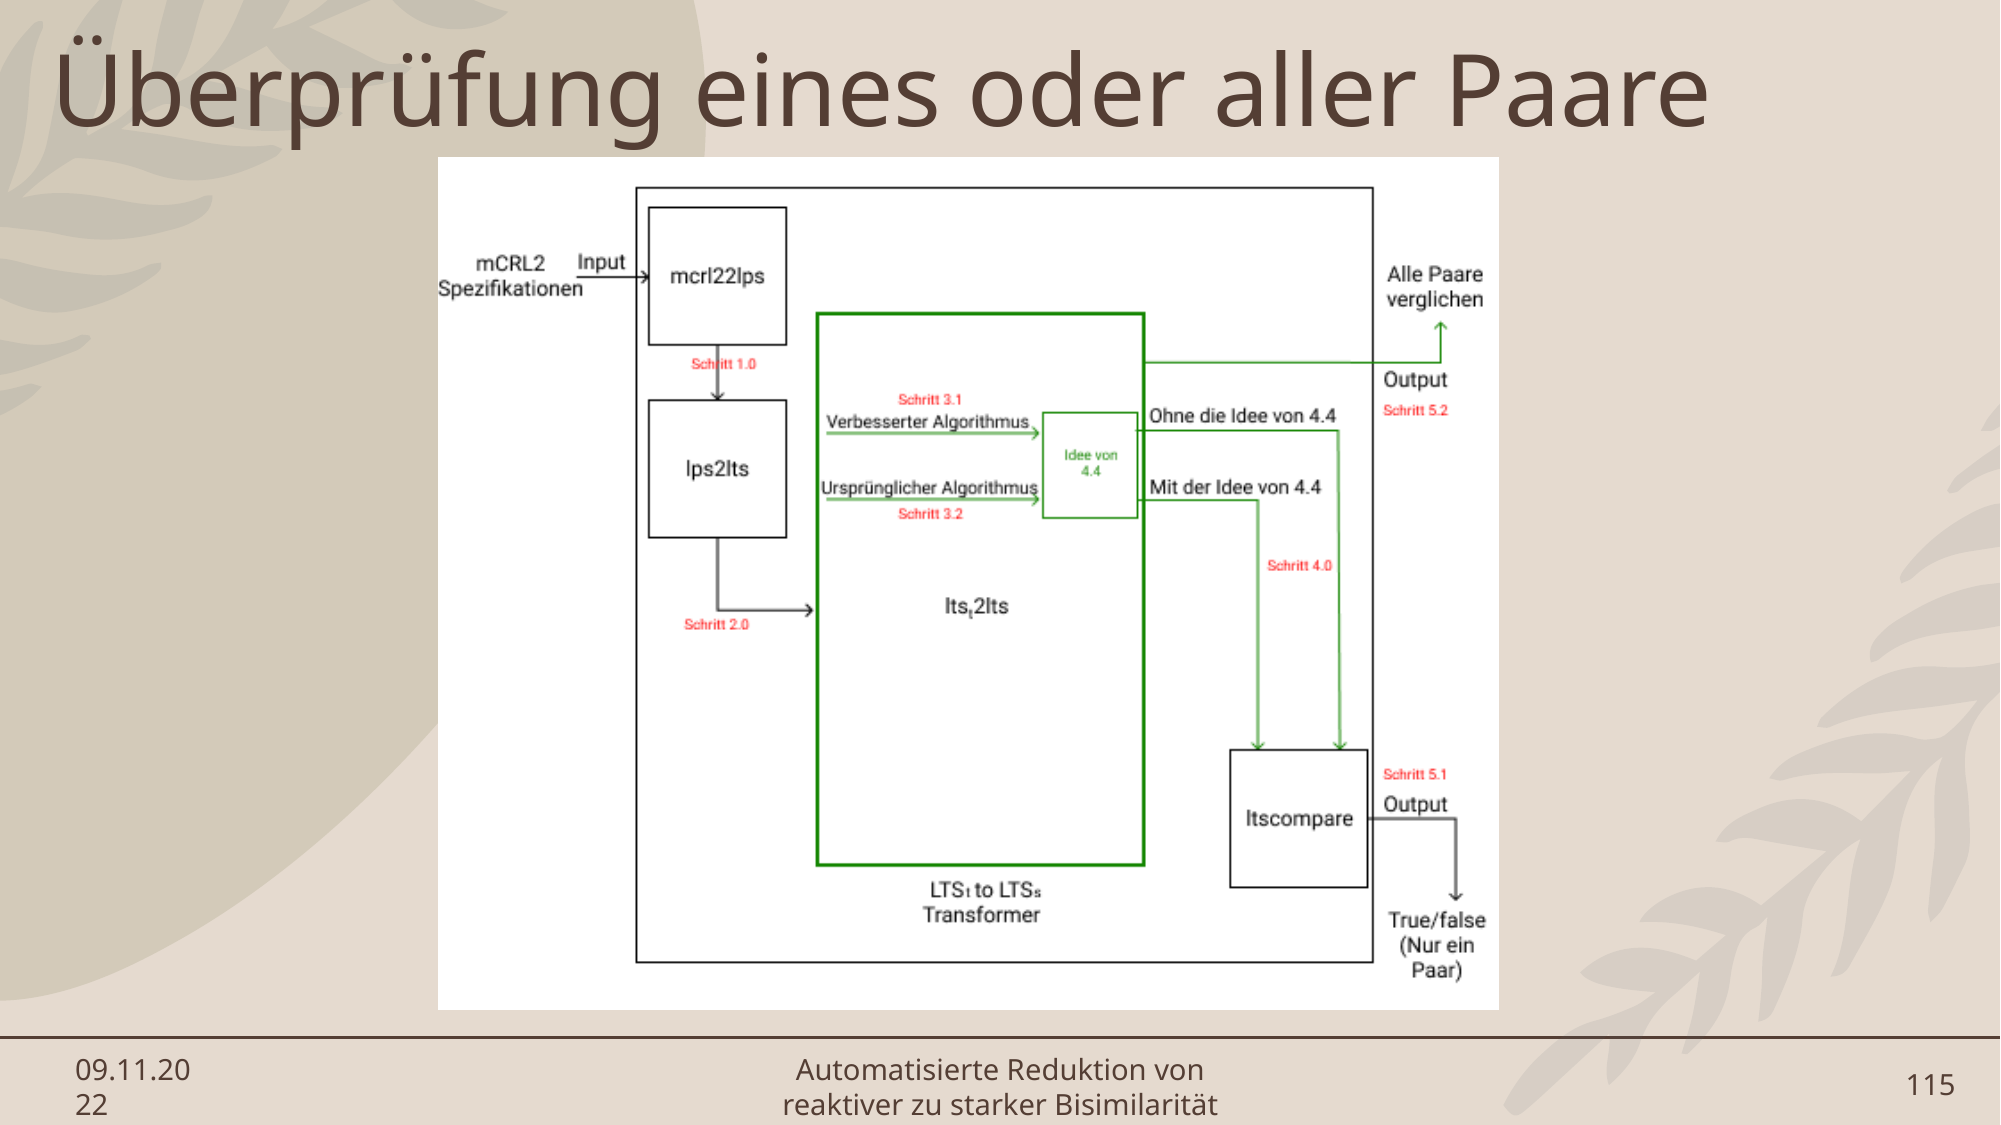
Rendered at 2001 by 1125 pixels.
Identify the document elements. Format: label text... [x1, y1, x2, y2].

slide_number 115 [1808, 1060, 1971, 1112]
picture [438, 157, 1499, 1010]
text_box Überprüfung eines oder aller Paare [36, 38, 1792, 150]
footer Automatisierte Reduktion von reaktiver zu starker Bisimilarität [718, 1060, 1283, 1112]
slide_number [60, 1060, 222, 1112]
